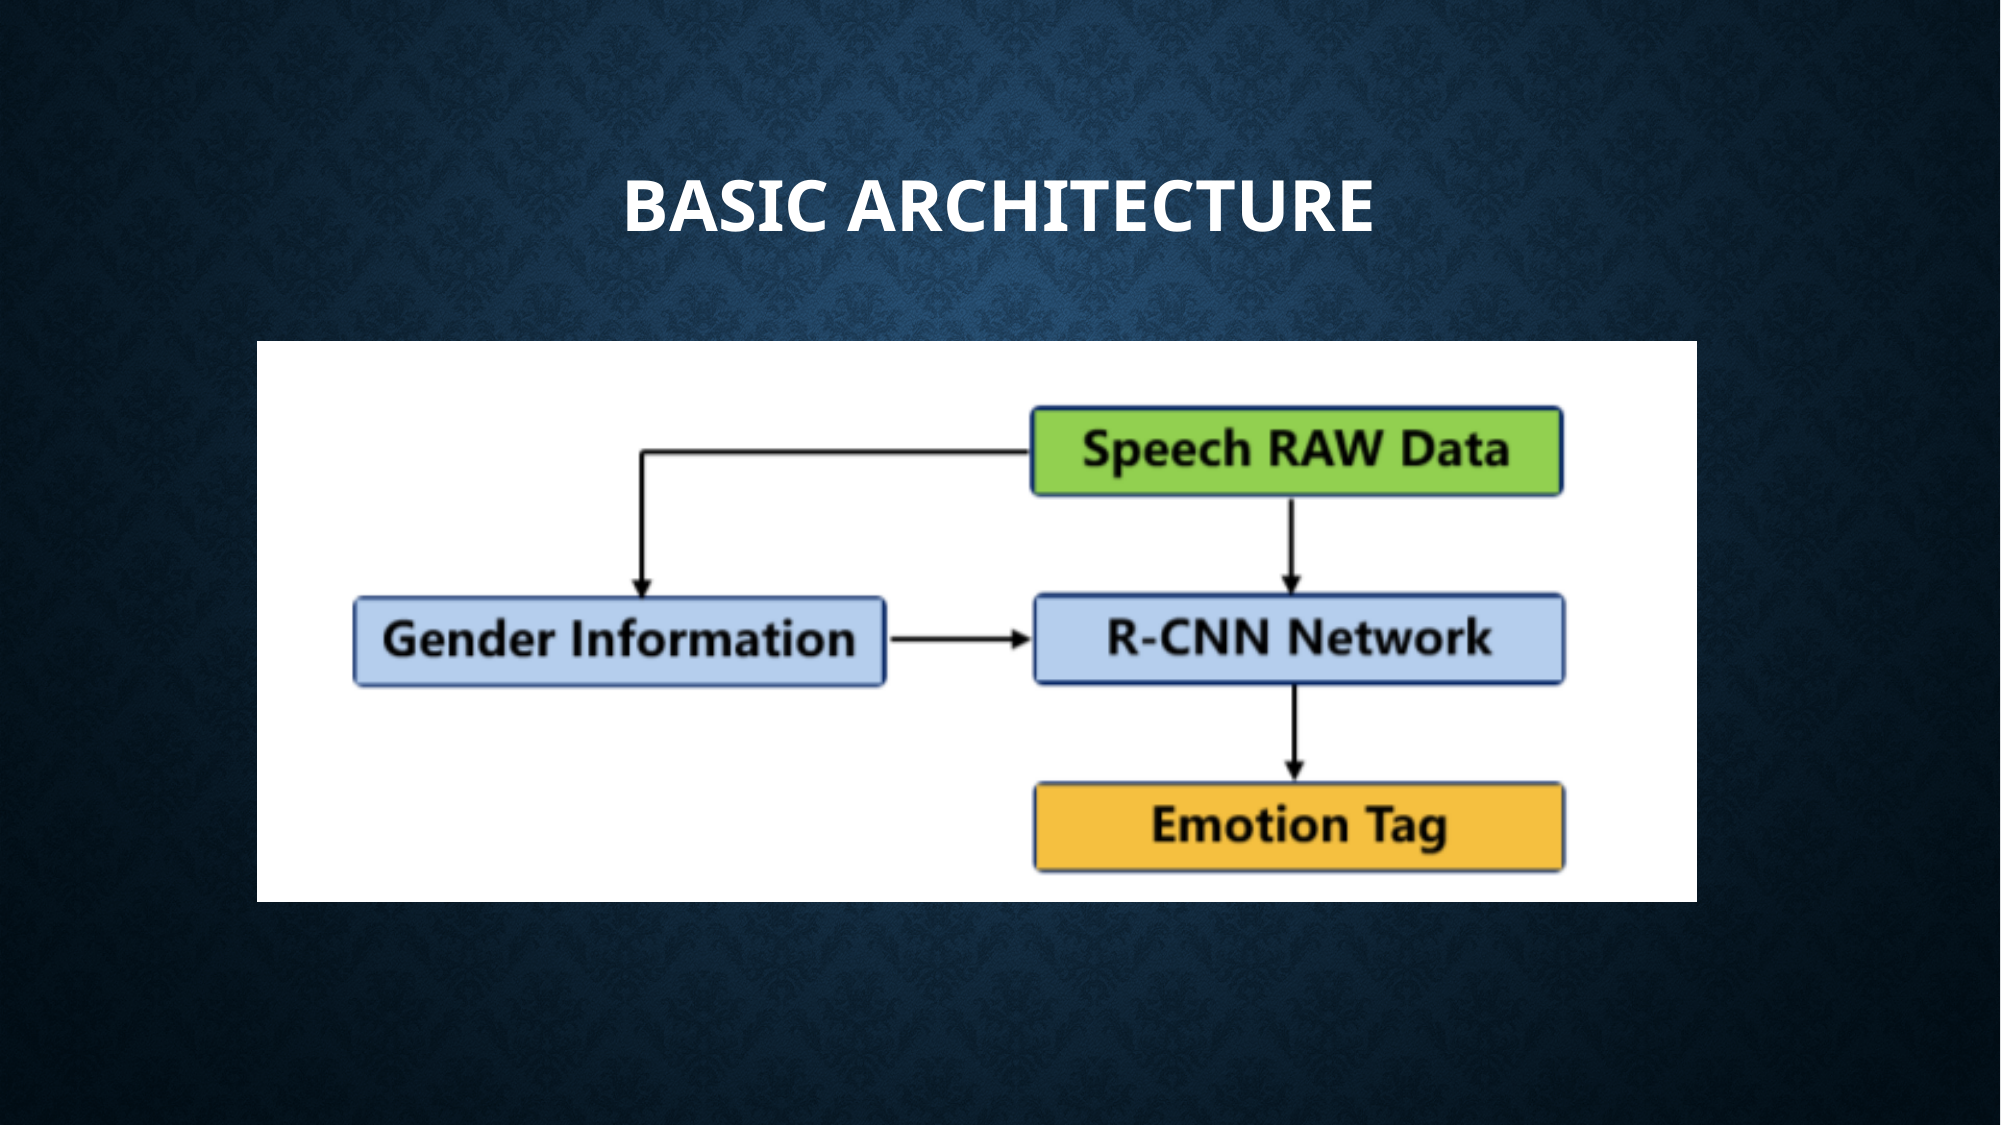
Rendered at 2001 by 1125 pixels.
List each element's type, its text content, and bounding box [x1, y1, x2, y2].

title Basic architecture [149, 99, 1849, 318]
picture [256, 340, 1697, 903]
